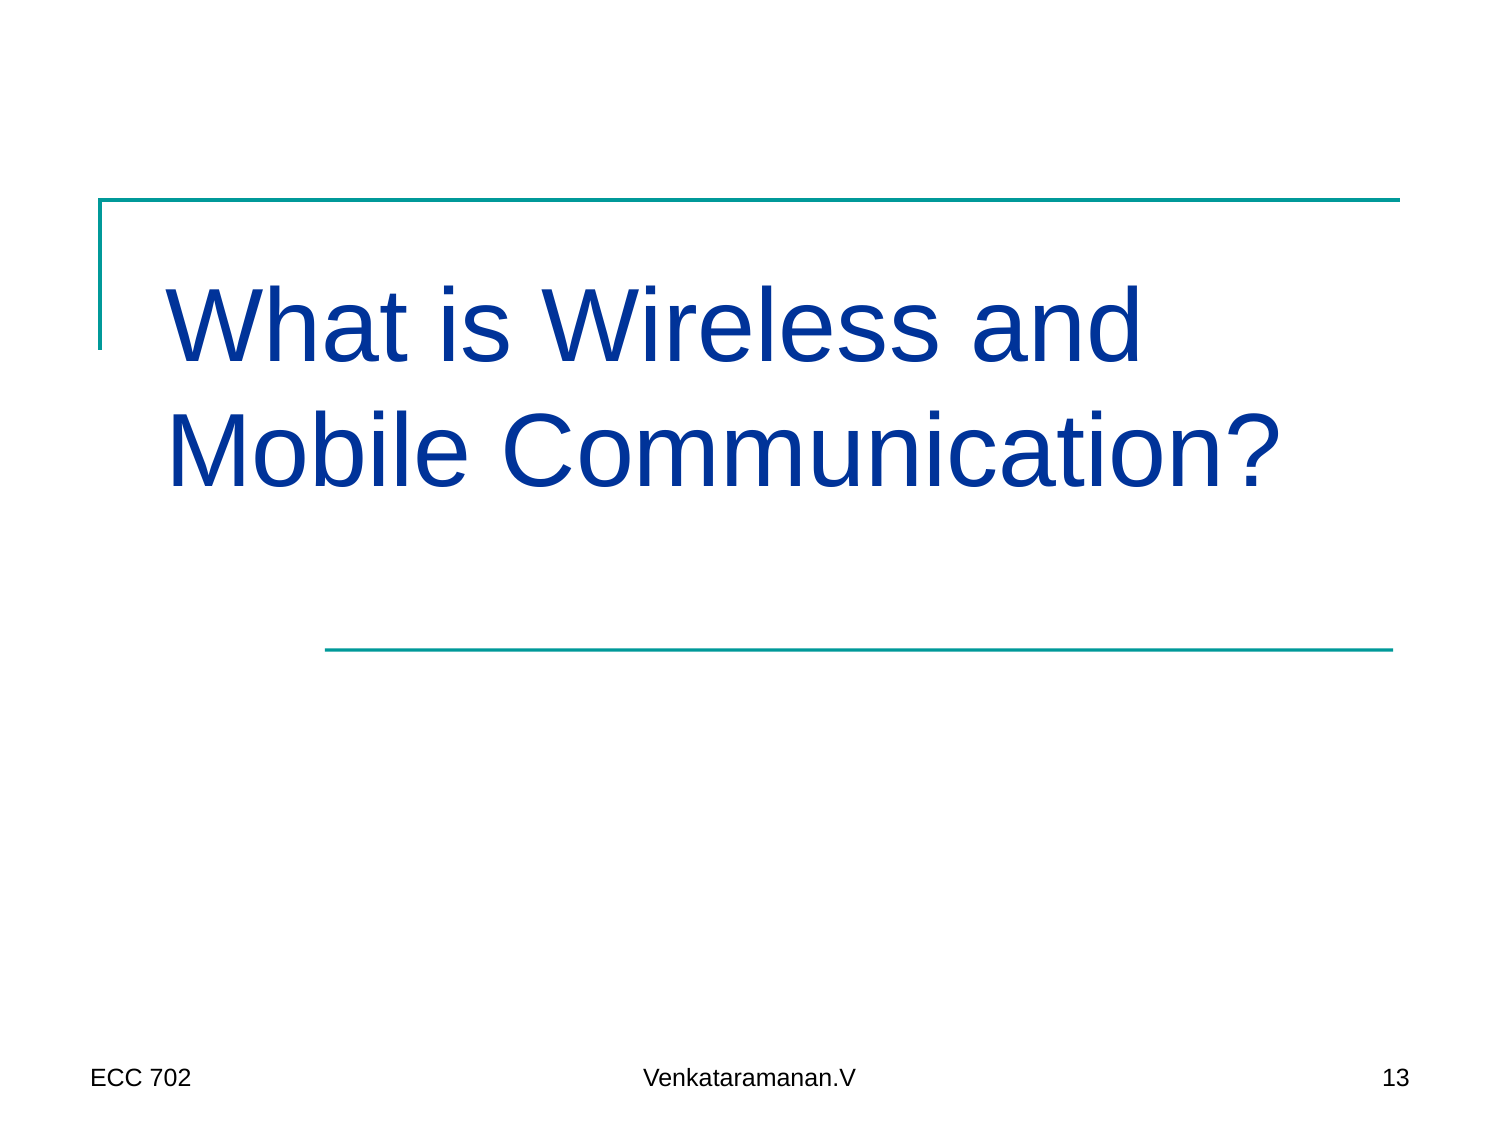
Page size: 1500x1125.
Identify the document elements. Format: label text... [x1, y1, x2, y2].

footer Venkataramanan.V [512, 1024, 988, 1100]
title What is Wireless and Mobile Communication? [150, 249, 1401, 538]
slide_number ECC 702 [75, 1024, 425, 1100]
slide_number 13 [1074, 1024, 1425, 1100]
